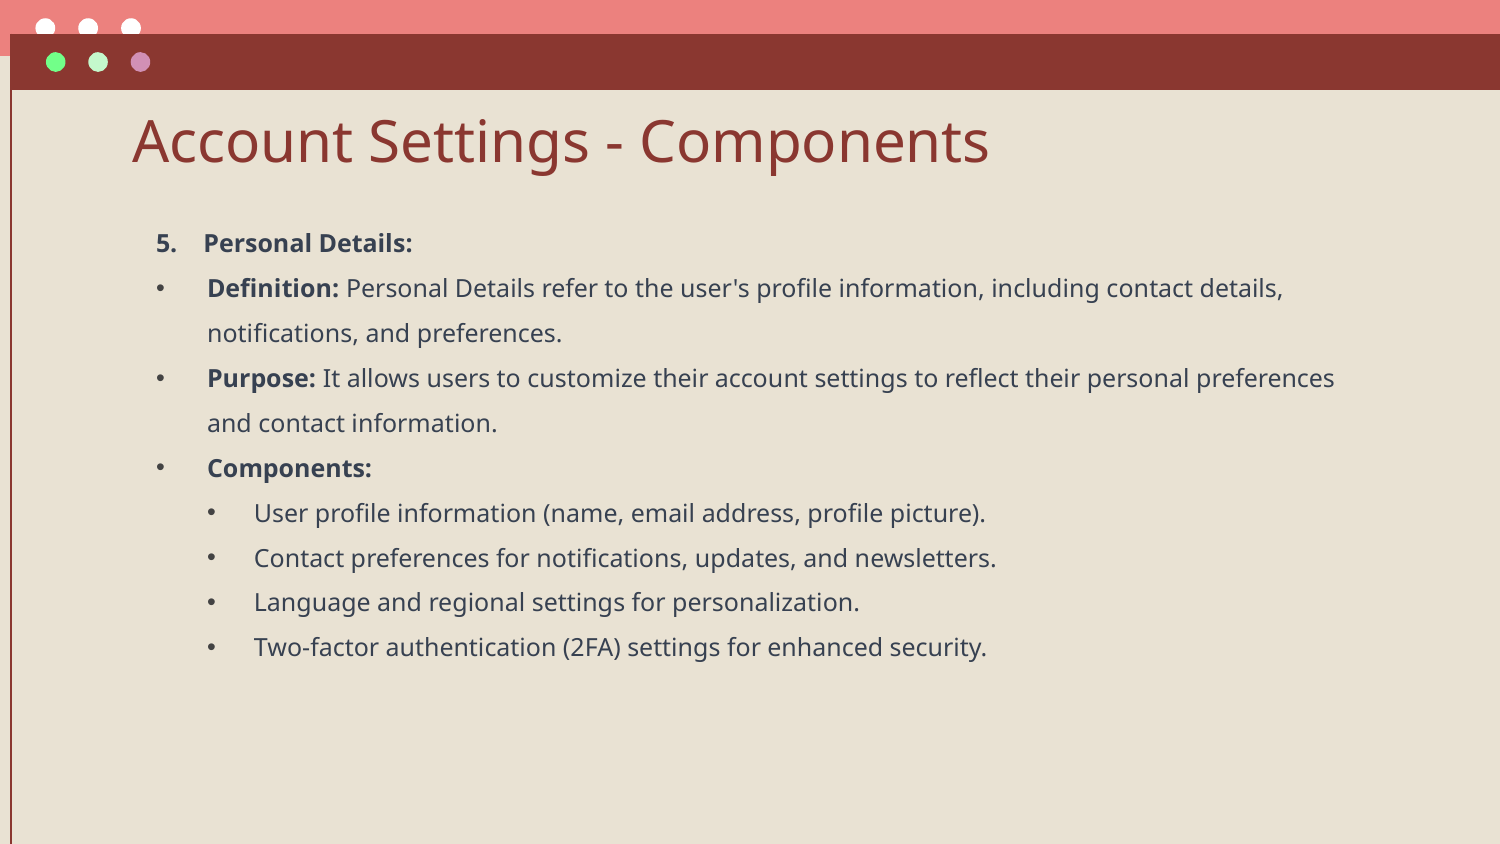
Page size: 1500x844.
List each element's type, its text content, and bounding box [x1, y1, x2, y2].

subtitle 5. Personal Details: Definition: Personal Details refer to the user's profile information, including contact details, notifications, and preferences. Purpose: It allows users to customize their account settings to reflect their personal preferences and contact information. Components: User profile information (name, email address, profile picture). Contact preferences for notifications, updates, and newsletters. Language and regional settings for personalization. Two-factor authentication (2FA) settings for enhanced security. [117, 197, 1383, 756]
title Account Settings - Components [117, 88, 1383, 166]
